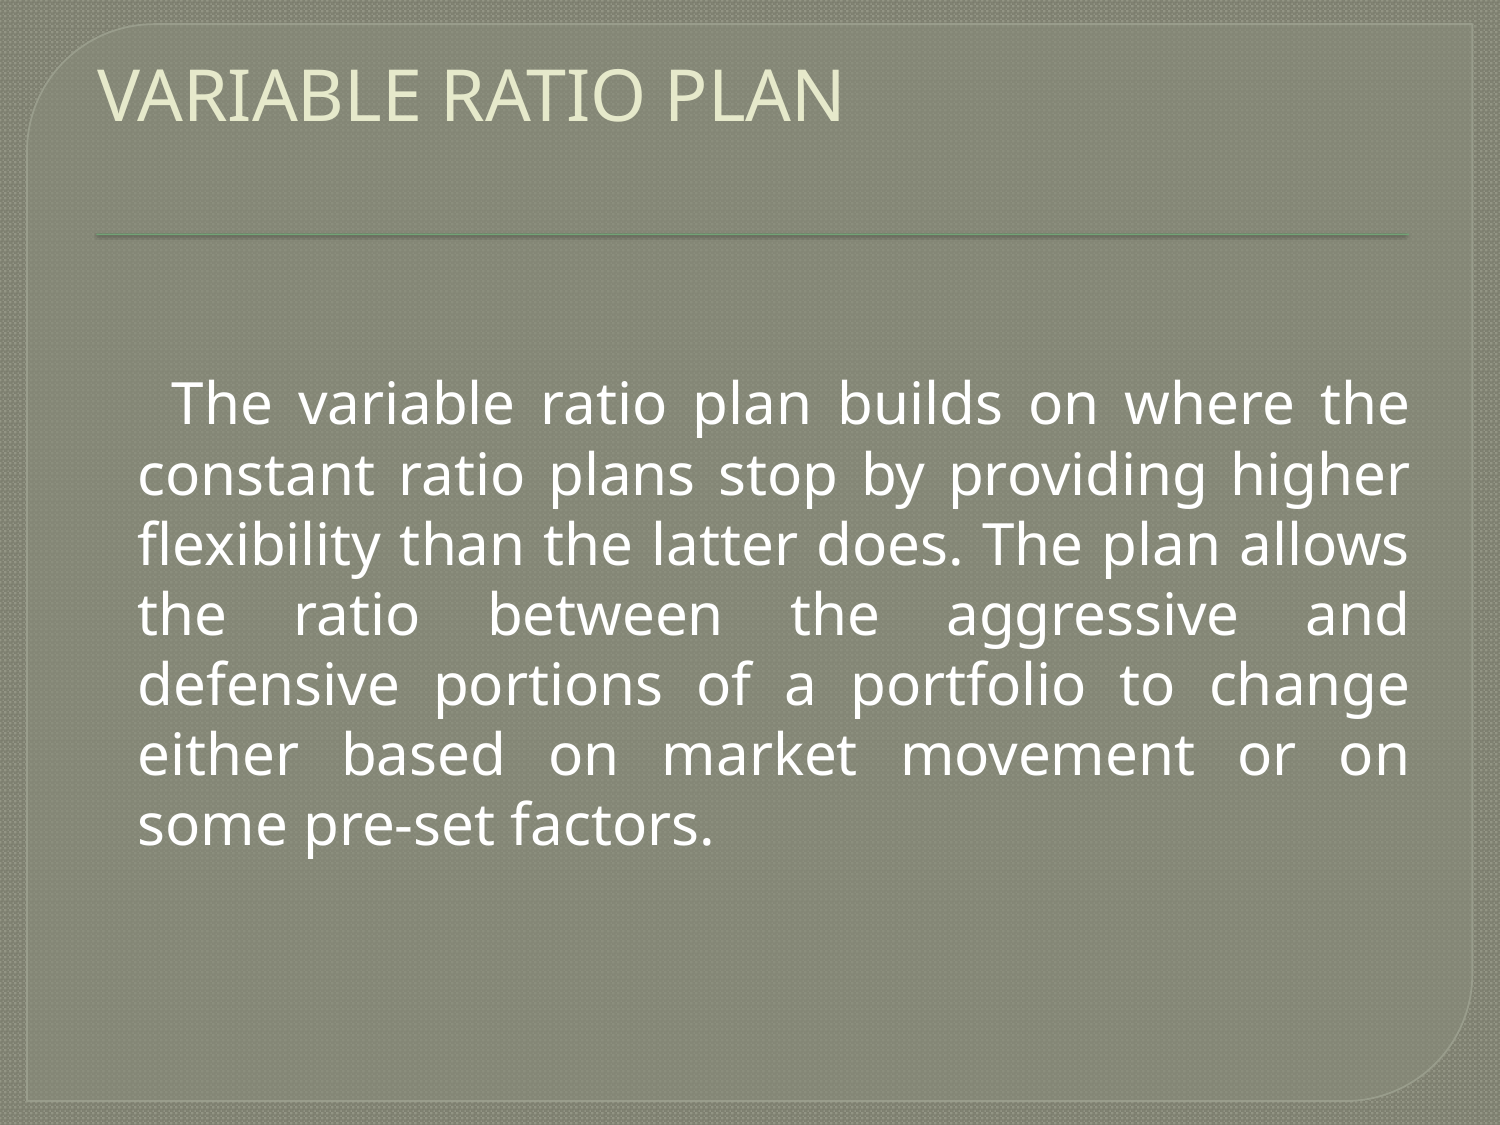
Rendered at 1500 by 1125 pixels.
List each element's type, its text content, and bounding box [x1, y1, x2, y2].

title VARIABLE RATIO PLAN [75, 41, 1425, 230]
list The variable ratio plan builds on where the constant ratio plans stop by providing higher flexibility than the latter does. The plan allows the ratio between the aggressive and defensive portions of a portfolio to change either based on market movement or on some pre-set factors. [75, 270, 1425, 1013]
